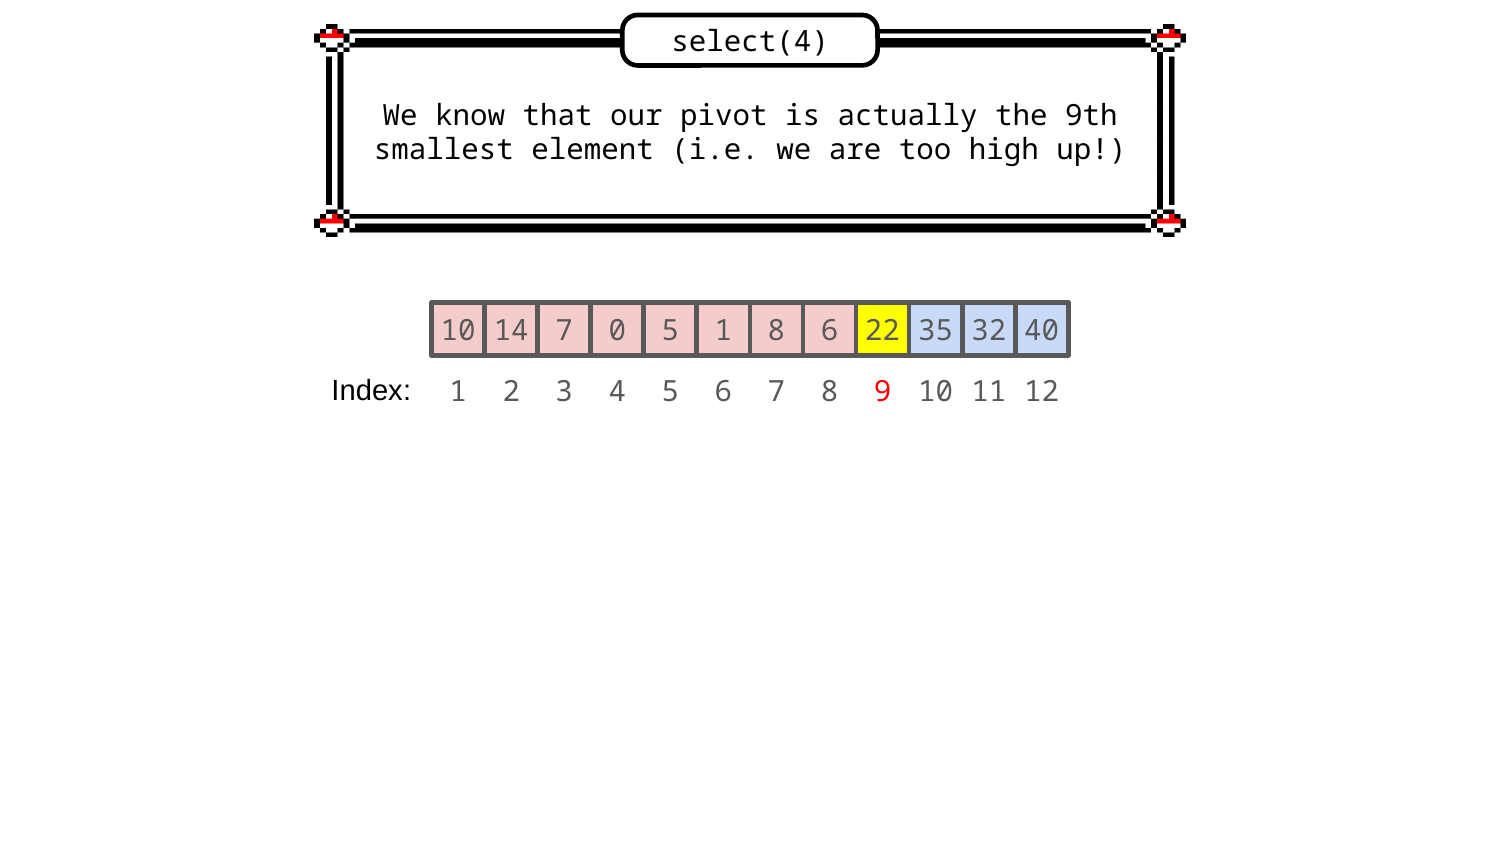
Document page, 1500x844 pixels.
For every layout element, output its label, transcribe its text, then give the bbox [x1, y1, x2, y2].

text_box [484, 302, 592, 356]
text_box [749, 363, 857, 417]
text_box 8 [751, 302, 800, 356]
text_box 0 [594, 302, 641, 356]
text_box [908, 363, 1016, 417]
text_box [431, 363, 538, 417]
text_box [590, 363, 698, 417]
text_box 10 [431, 302, 482, 356]
text_box 9 [859, 363, 905, 417]
text_box Index: [316, 356, 462, 410]
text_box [961, 302, 1069, 356]
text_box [314, 14, 1186, 238]
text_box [802, 302, 910, 356]
text_box 3 [542, 363, 586, 417]
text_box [643, 302, 751, 356]
text_box 35 [910, 302, 959, 356]
text_box 6 [700, 363, 745, 417]
text_box 12 [1019, 363, 1069, 417]
